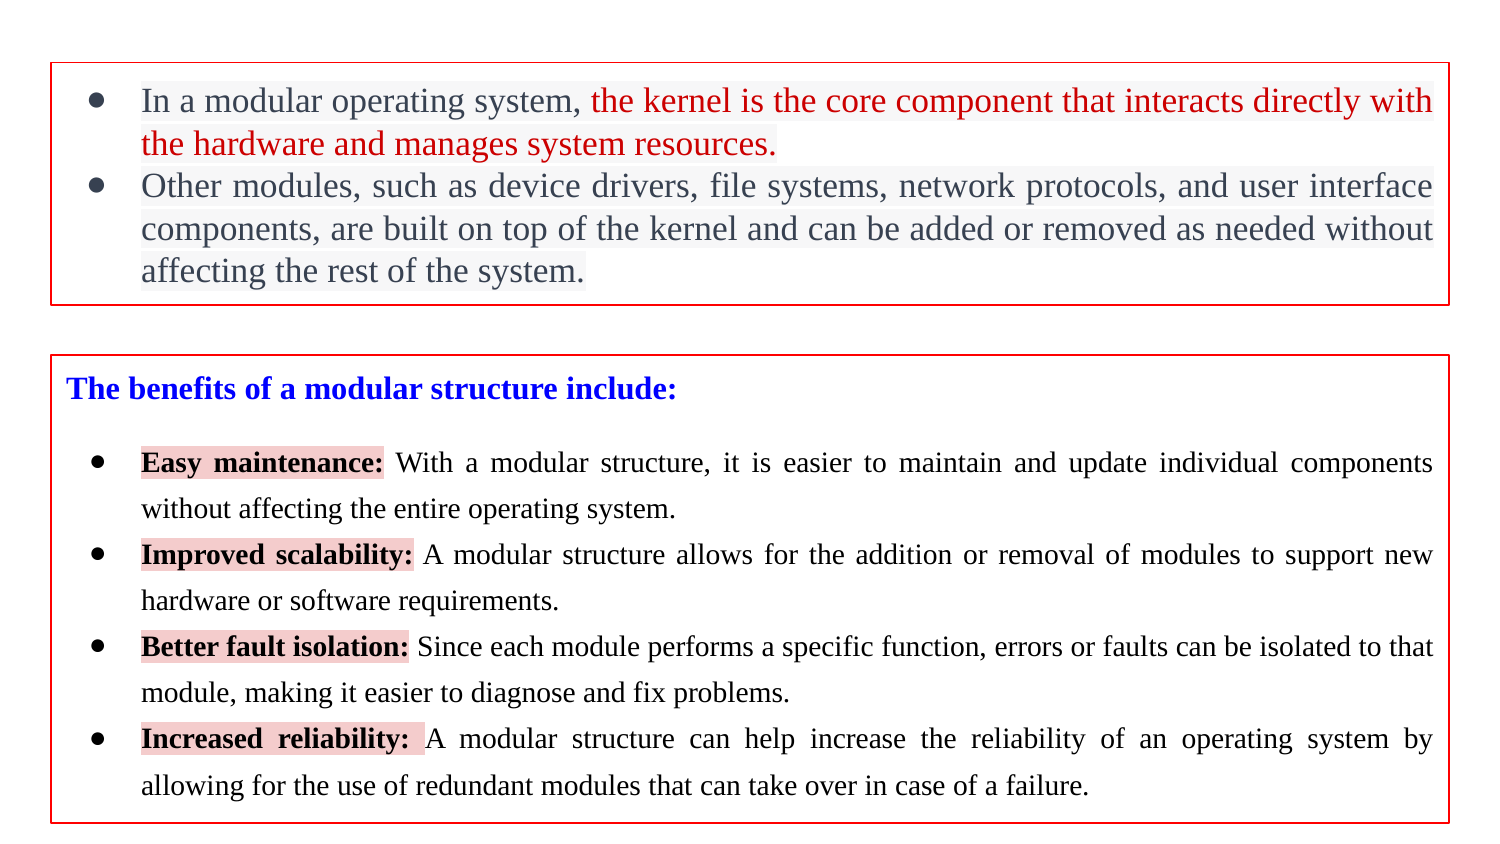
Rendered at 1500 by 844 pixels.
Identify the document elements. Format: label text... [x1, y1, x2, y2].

text_box In a modular operating system, the kernel is the core component that interacts directly with the hardware and manages system resources. Other modules, such as device drivers, file systems, network protocols, and user interface components, are built on top of the kernel and can be added or removed as needed without affecting the rest of the system. [51, 62, 1449, 305]
list The benefits of a modular structure include: Easy maintenance: With a modular structure, it is easier to maintain and update individual components without affecting the entire operating system. Improved scalability: A modular structure allows for the addition or removal of modules to support new hardware or software requirements. Better fault isolation: Since each module performs a specific function, errors or faults can be isolated to that module, making it easier to diagnose and fix problems. Increased reliability: A modular structure can help increase the reliability of an operating system by allowing for the use of redundant modules that can take over in case of a failure. [51, 355, 1449, 824]
